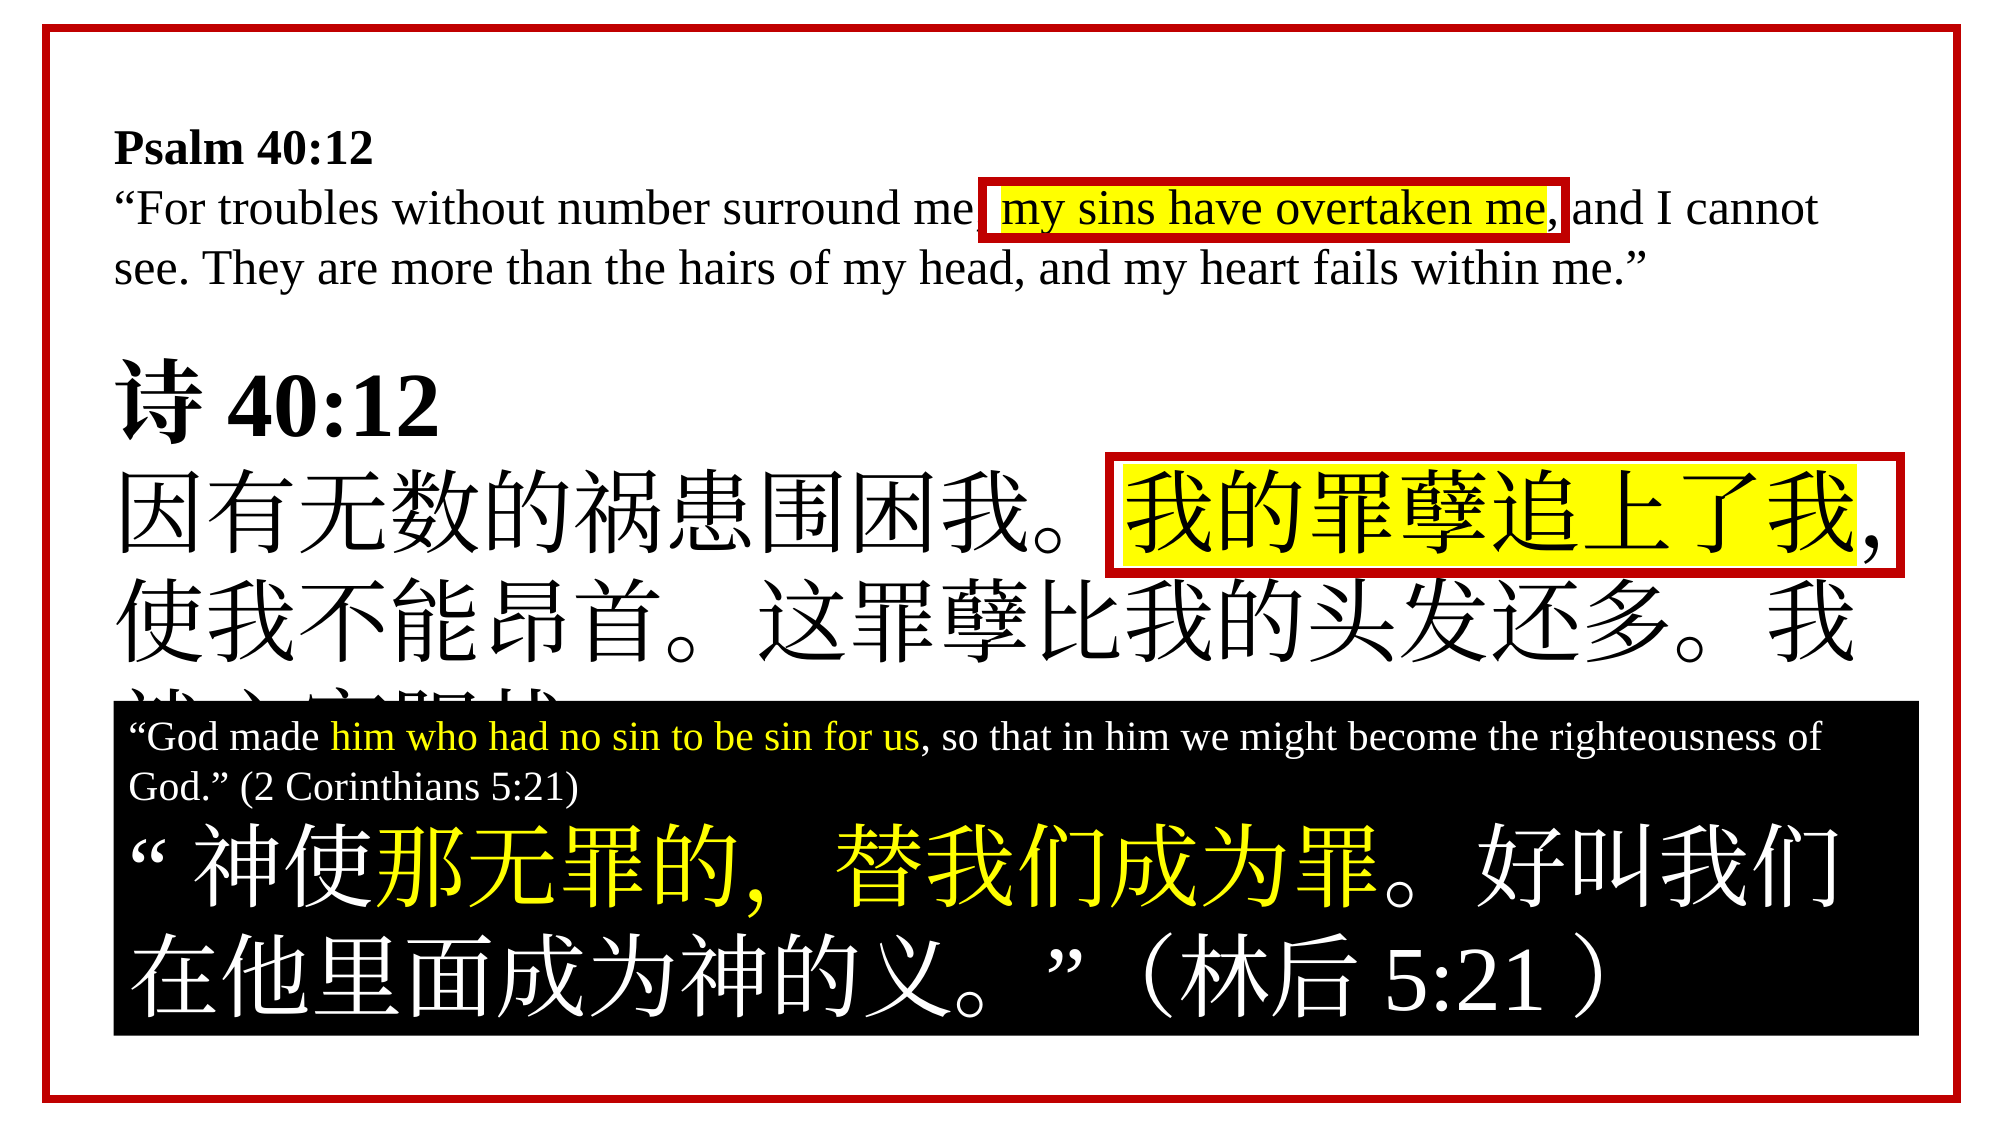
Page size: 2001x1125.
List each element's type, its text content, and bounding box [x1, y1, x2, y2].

text_box “God made him who had no sin to be sin for us, so that in him we might become the righteousness of God.” (2 Corinthians 5:21) “神使那无罪的，替我们成为罪。好叫我们在他里面成为神的义。”（林后5:21） [113, 700, 1919, 1036]
text_box [45, 27, 1958, 1100]
text_box [982, 181, 1566, 239]
text_box [1109, 455, 1902, 574]
